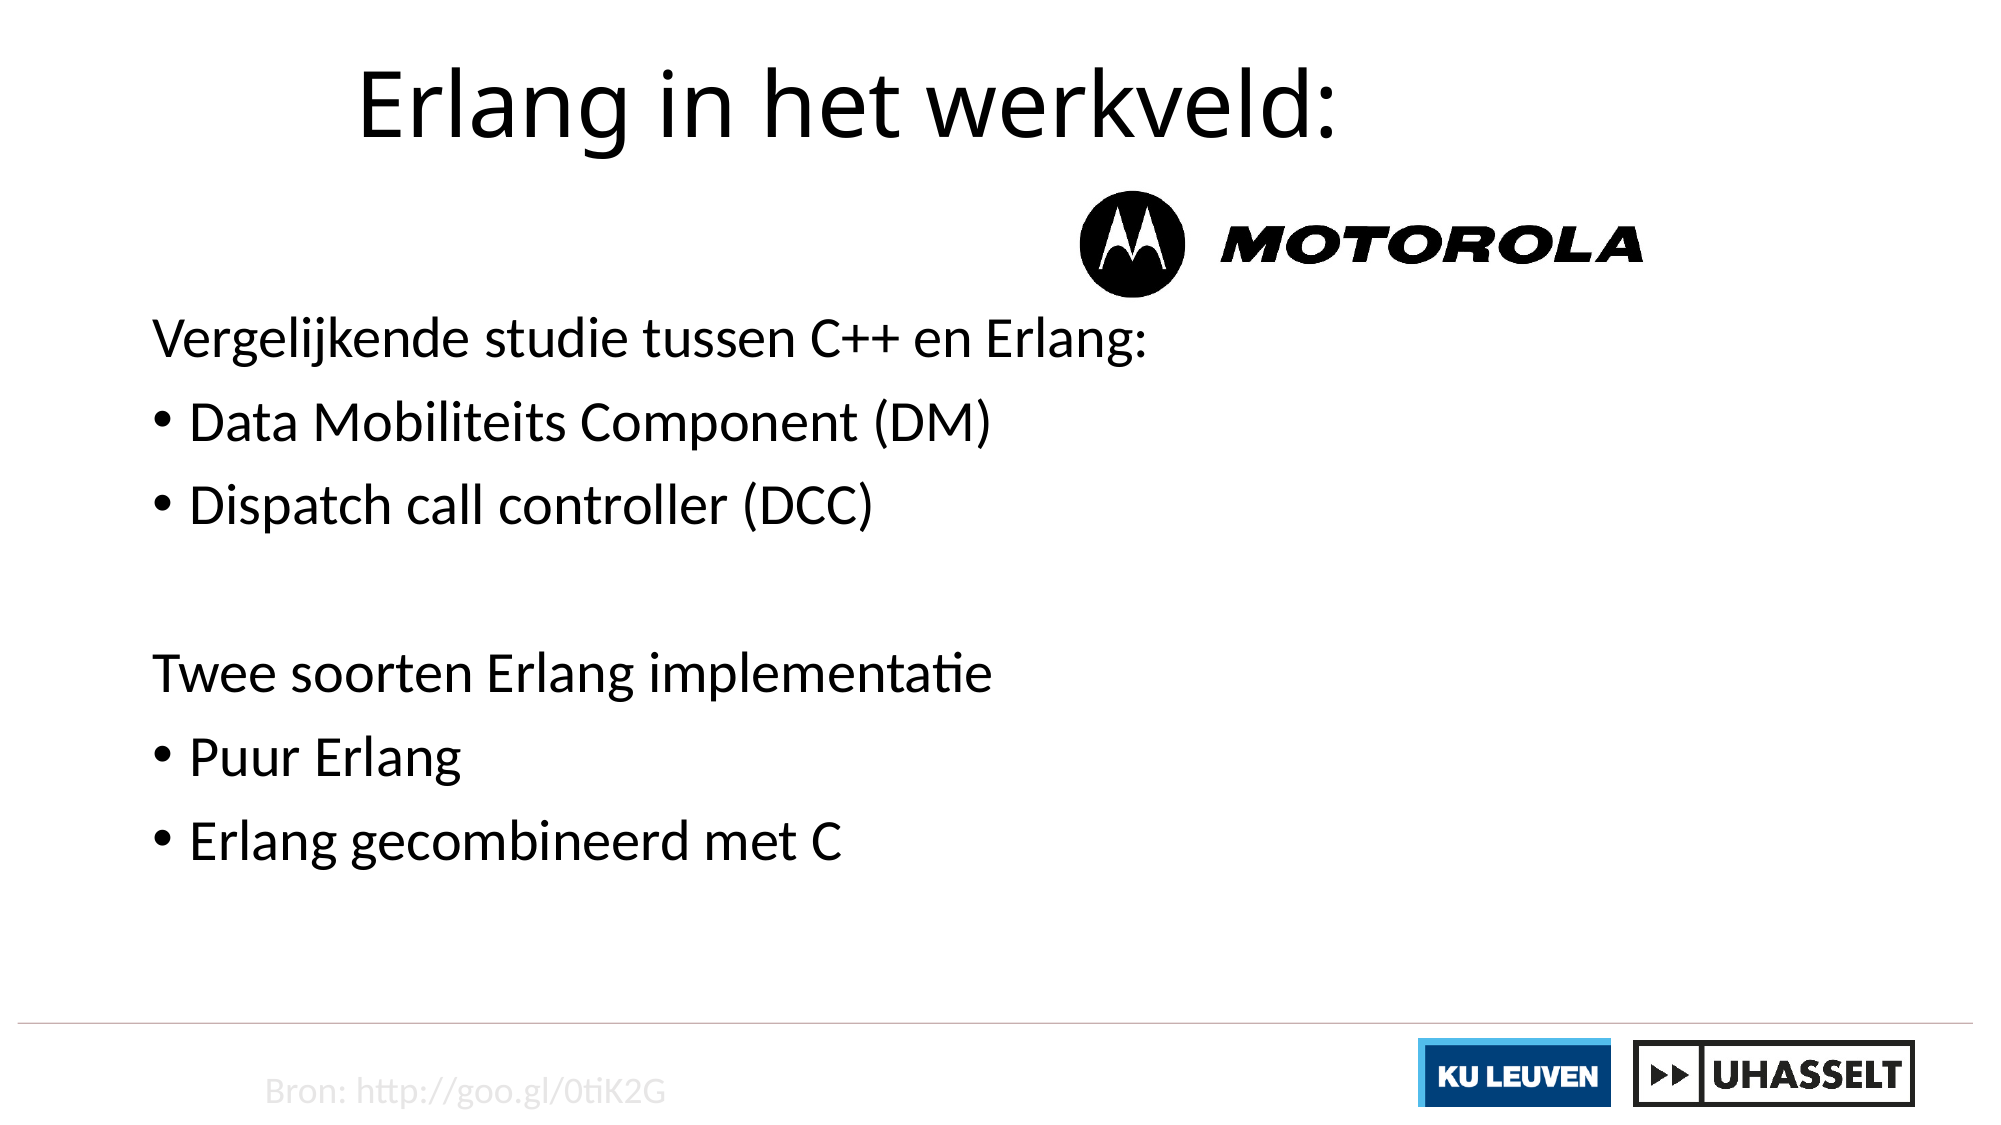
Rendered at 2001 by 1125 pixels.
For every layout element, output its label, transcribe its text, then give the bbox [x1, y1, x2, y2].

list Vergelijkende studie tussen C++ en Erlang: Data Mobiliteits Component (DM) Dispatch call controller (DCC) Twee soorten Erlang implementatie Puur Erlang Erlang gecombineerd met C [137, 299, 1863, 1014]
text_box Bron: http://goo.gl/0tiK2G [250, 1058, 716, 1119]
picture [1418, 1038, 1611, 1107]
picture [1070, 181, 1652, 307]
title Erlang in het werkveld: [340, 34, 1708, 182]
picture [1633, 1040, 1915, 1107]
